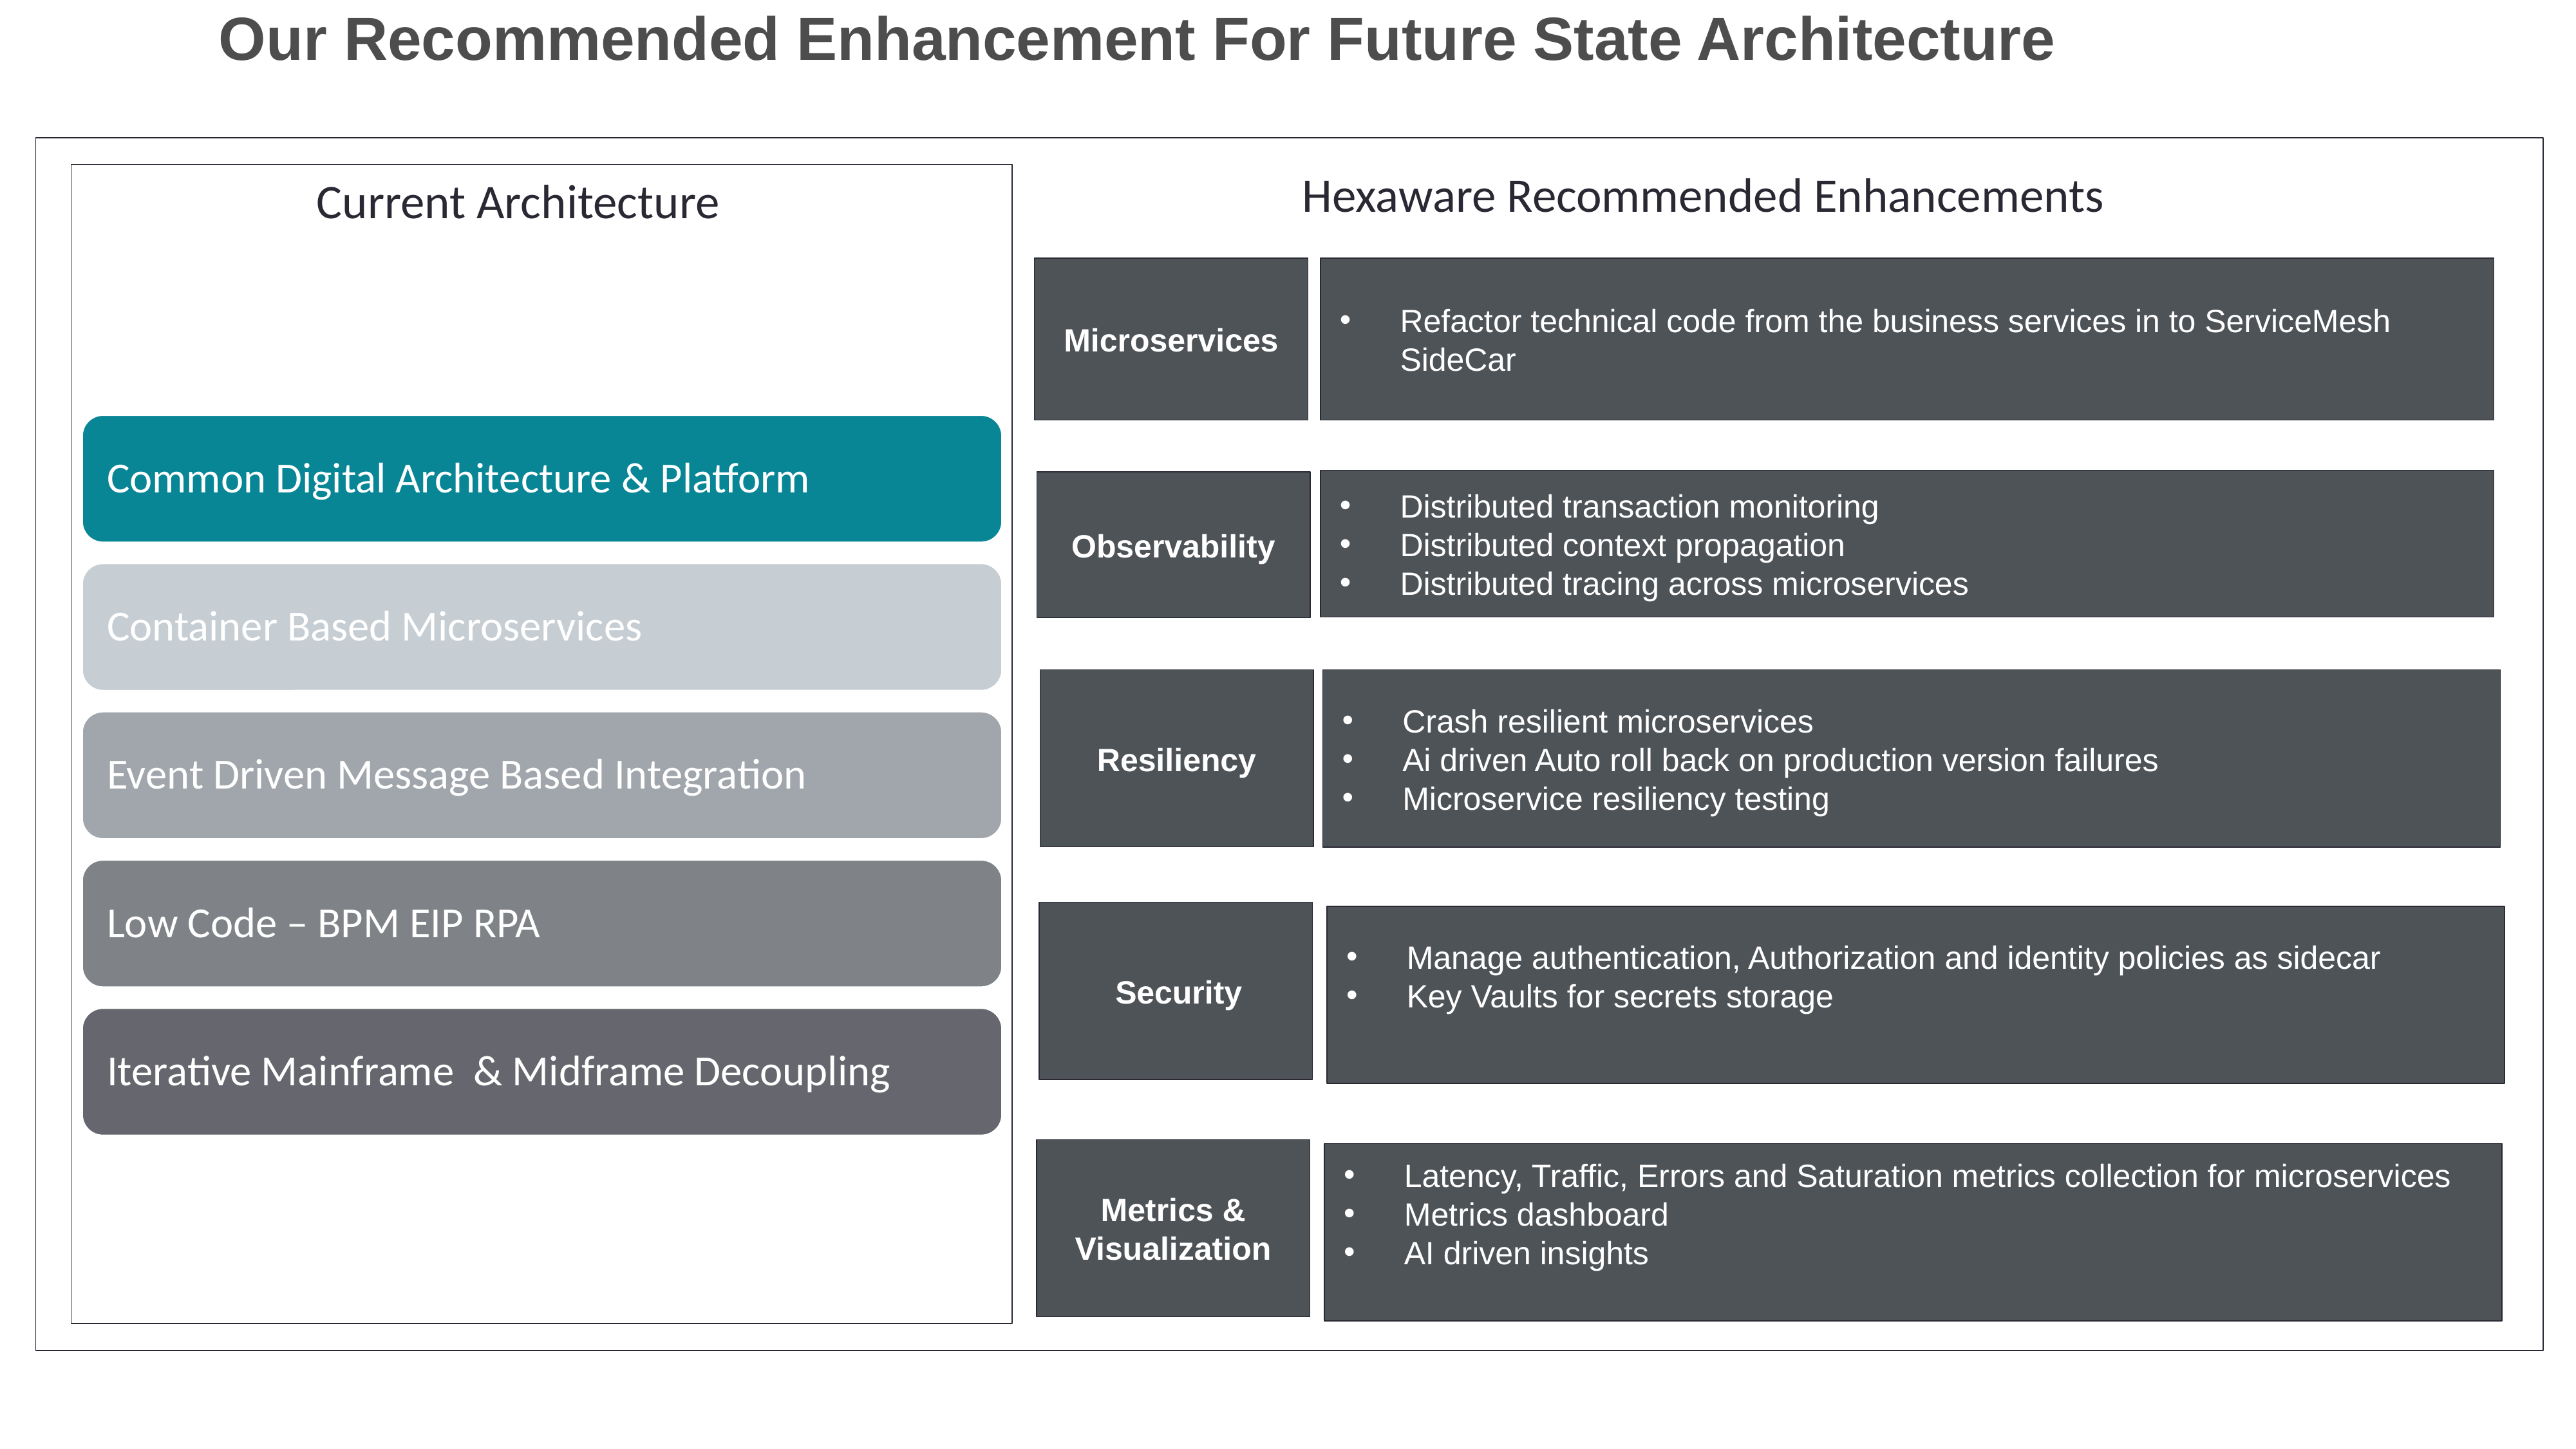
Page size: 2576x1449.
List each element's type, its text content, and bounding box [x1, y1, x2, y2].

text_box Security [1039, 902, 1313, 1080]
text_box Metrics & Visualization [1036, 1139, 1310, 1317]
text_box [71, 164, 1012, 1323]
text_box Microservices [1034, 257, 1308, 420]
text_box Hexaware Recommended Enhancements [1292, 158, 2114, 227]
text_box Observability [1037, 472, 1310, 618]
title Our Recommended Enhancement For Future State Architecture [46, 0, 2228, 124]
text_box Latency, Traffic, Errors and Saturation metrics collection for microservices Metrics dashboard AI driven insights [1324, 1143, 2502, 1321]
text_box Resiliency [1040, 669, 1313, 847]
text_box Crash resilient microservices Ai driven Auto roll back on production version failures Microservice resiliency testing [1322, 669, 2501, 847]
text_box Distributed transaction monitoring Distributed context propagation Distributed tracing across microservices [1320, 470, 2494, 617]
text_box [81, 239, 1003, 1311]
text_box [35, 138, 2543, 1351]
text_box Manage authentication, Authorization and identity policies as sidecar Key Vaults for secrets storage [1327, 906, 2505, 1084]
text_box Refactor technical code from the business services in to ServiceMesh SideCar [1320, 257, 2494, 420]
